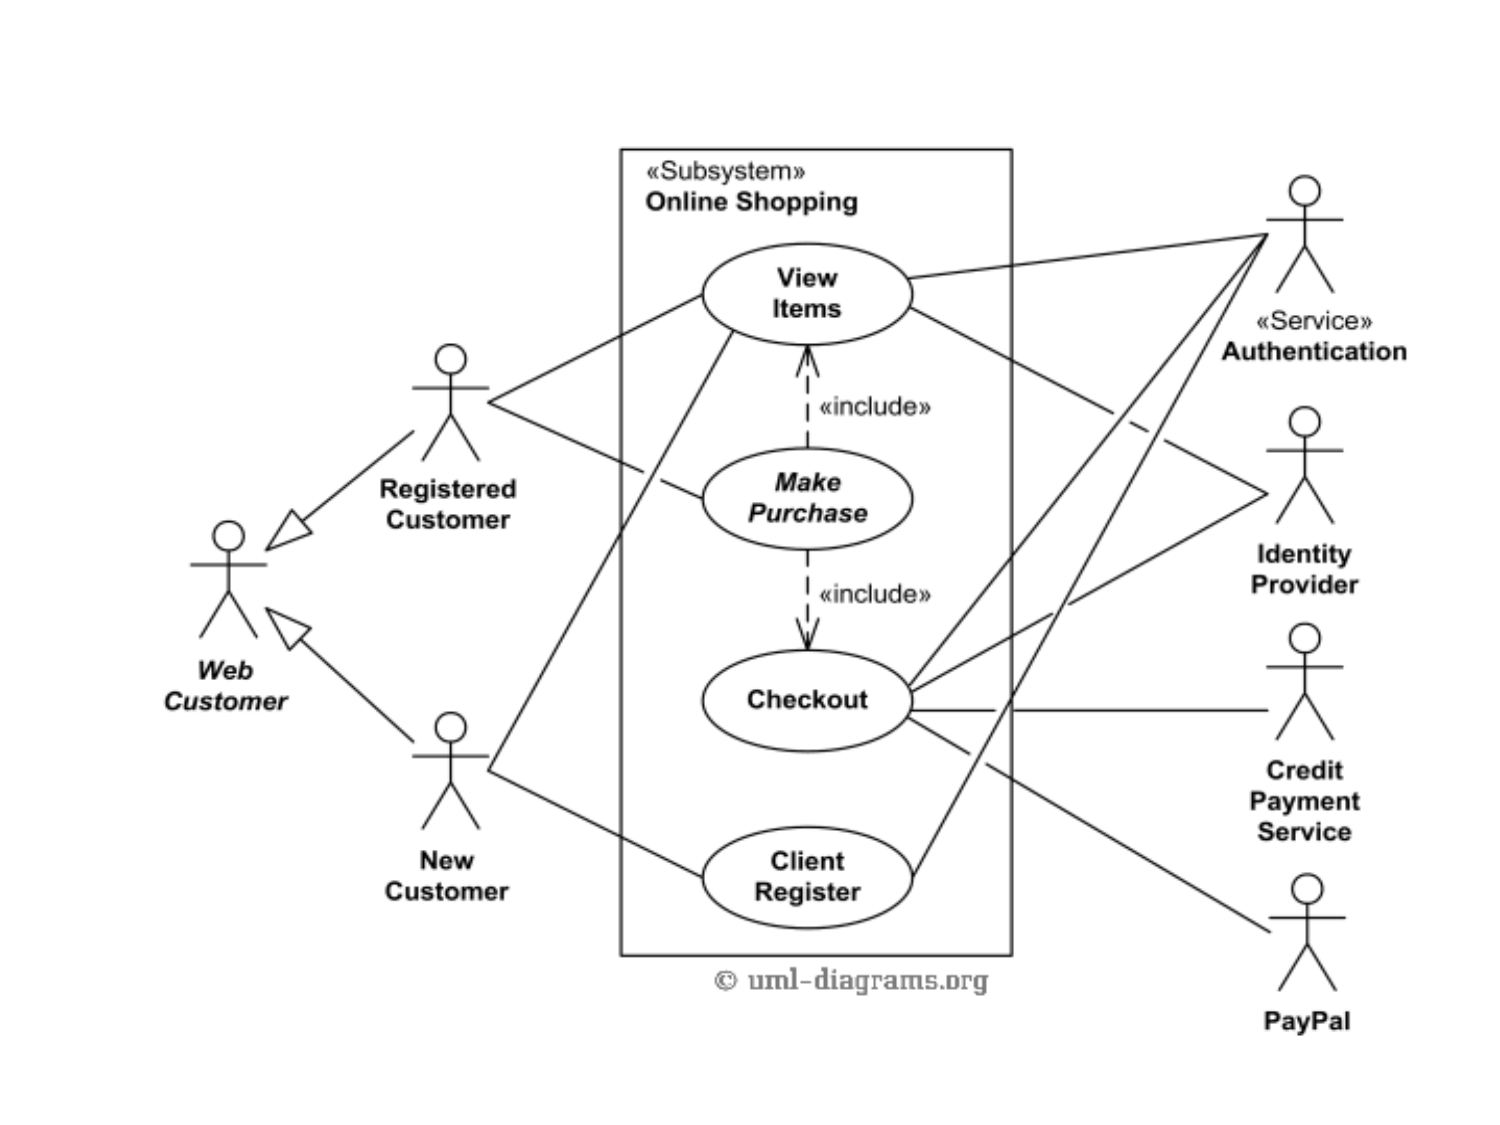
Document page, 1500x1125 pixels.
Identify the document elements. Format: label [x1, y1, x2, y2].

list [162, 137, 1415, 1038]
